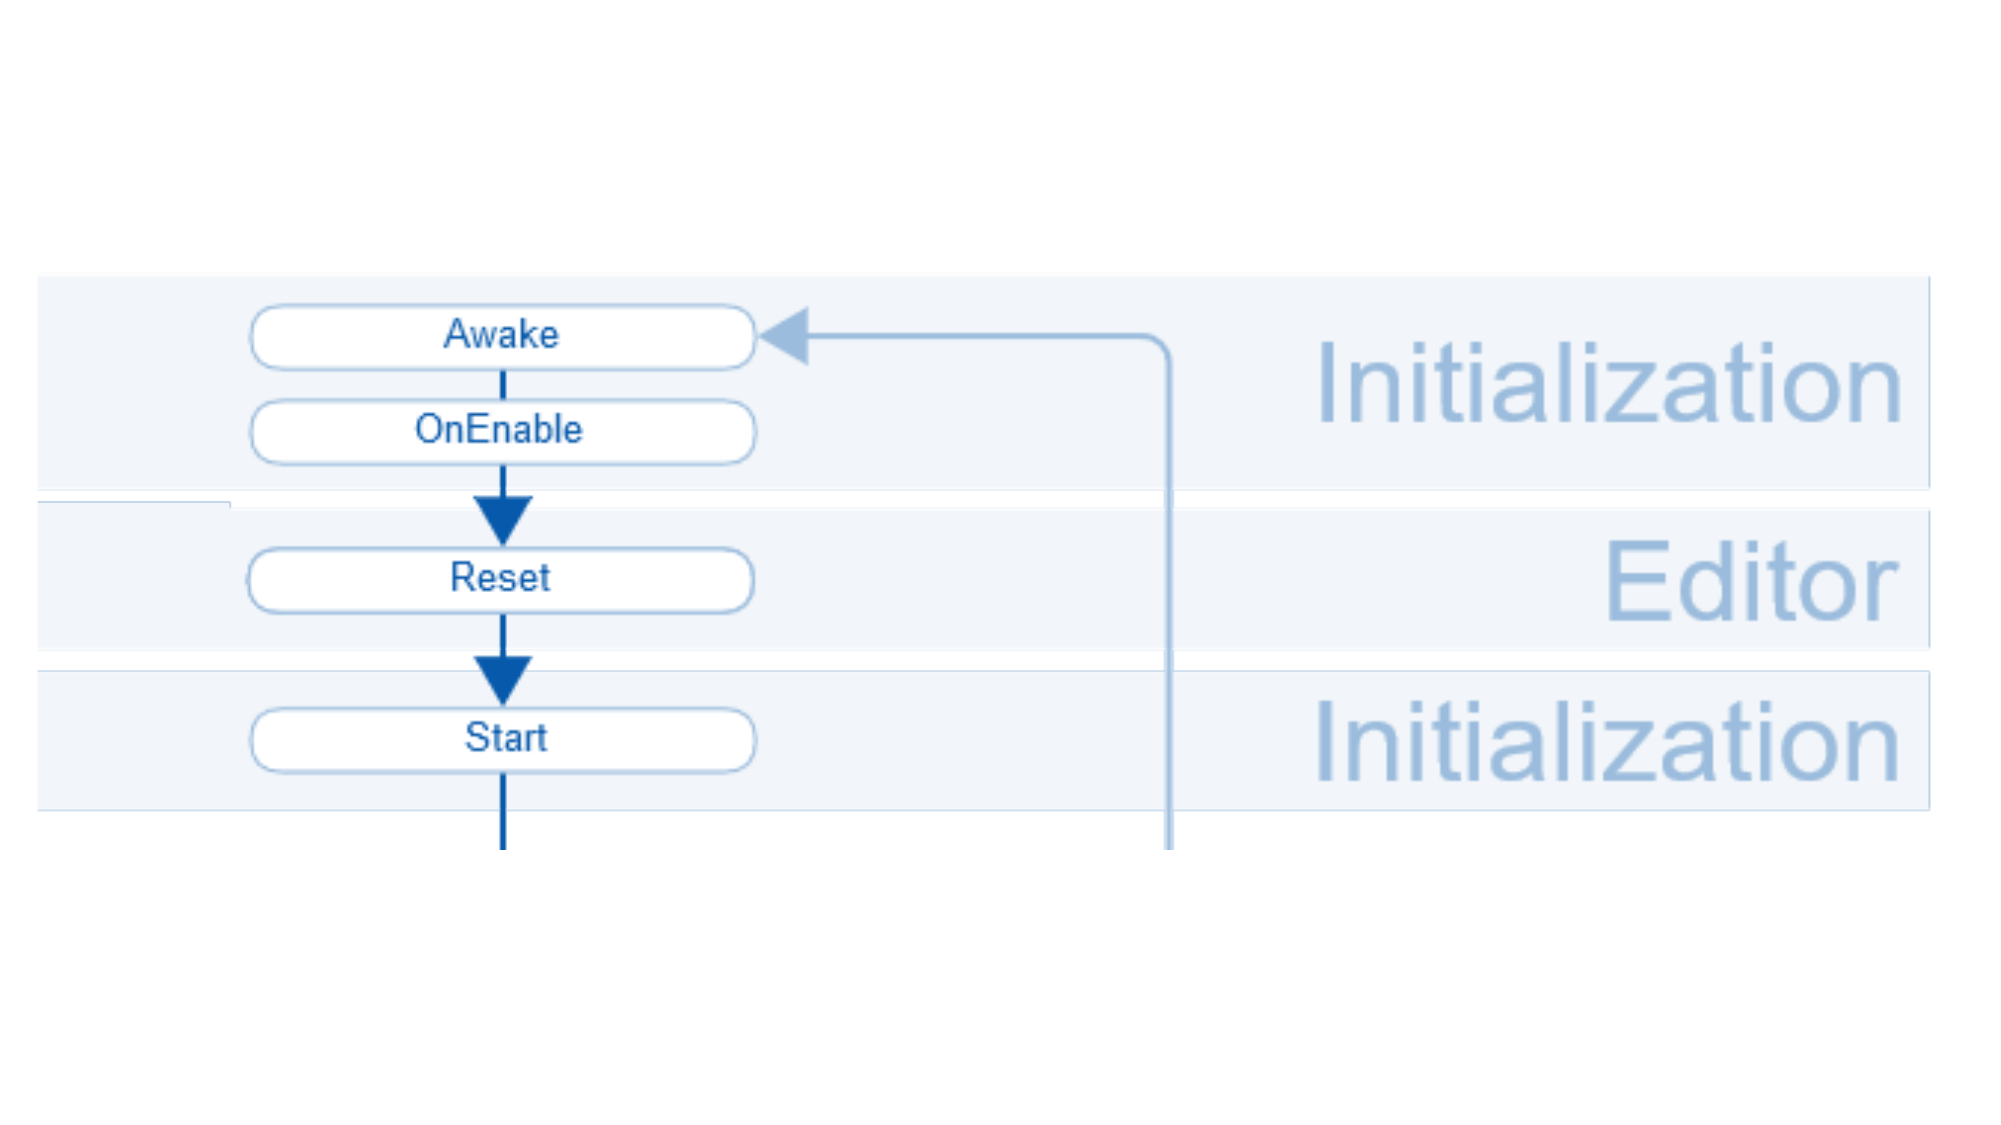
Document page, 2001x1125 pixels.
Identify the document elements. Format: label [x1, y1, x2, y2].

picture [37, 233, 1972, 851]
